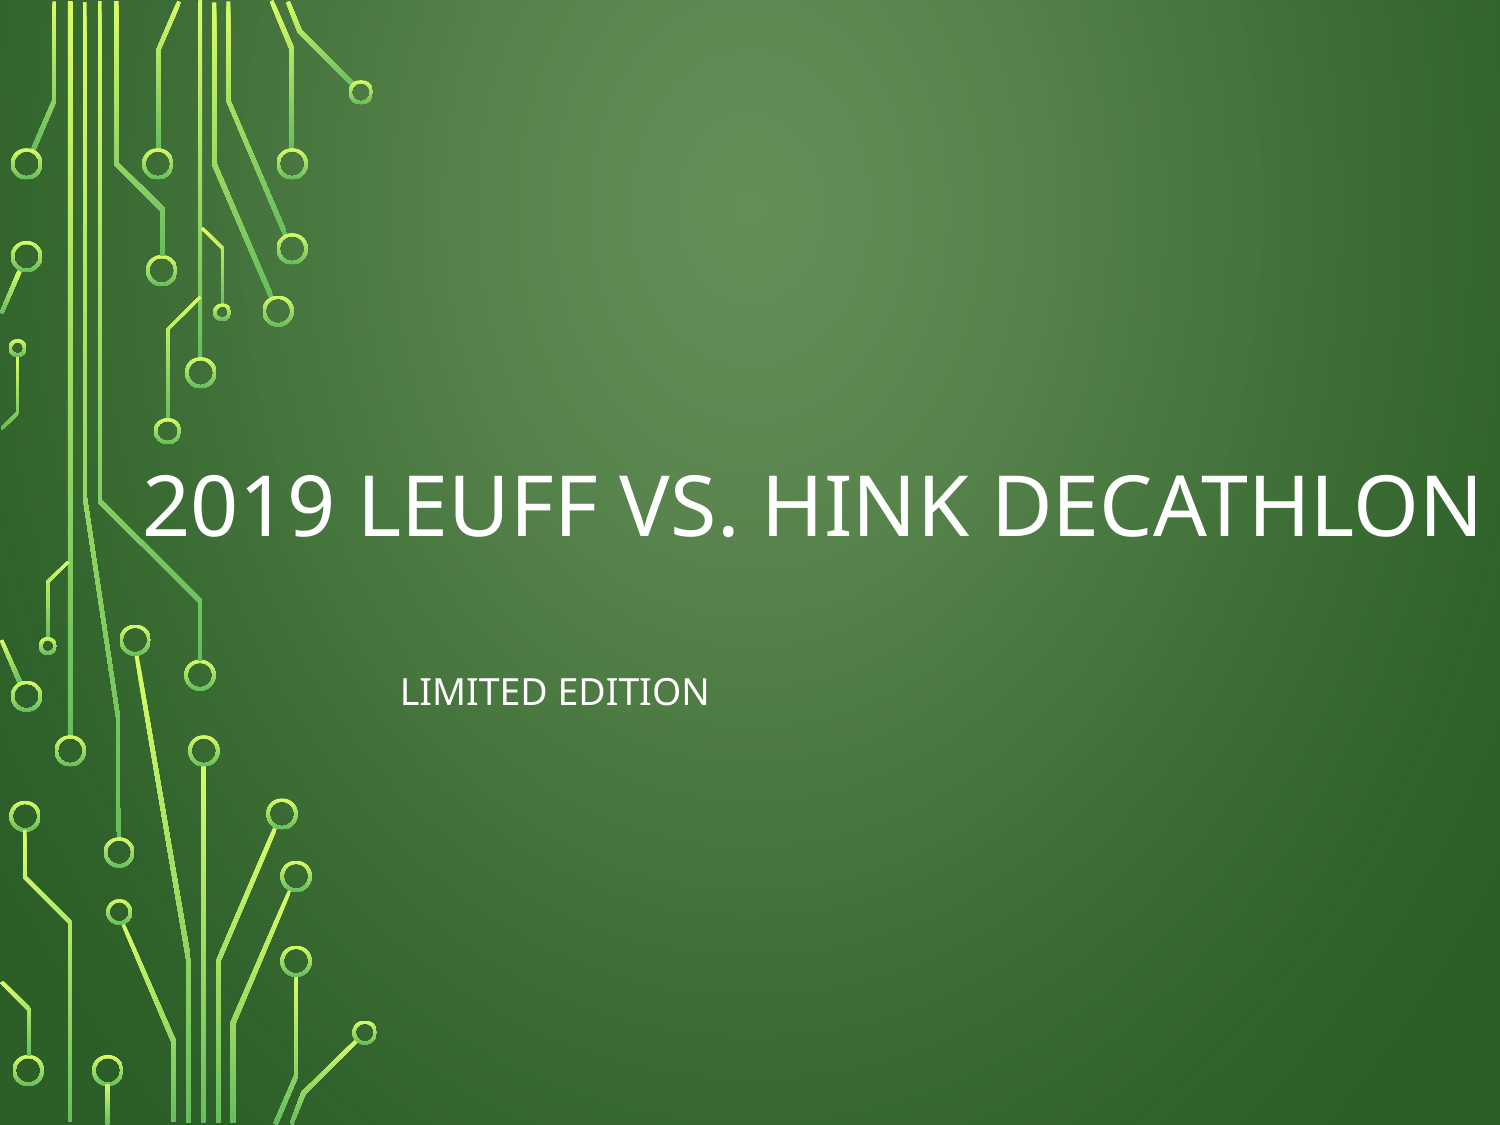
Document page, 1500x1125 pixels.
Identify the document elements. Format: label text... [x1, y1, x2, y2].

subtitle Limited Edition [384, 651, 1313, 788]
title 2019 Leuff vs. Hink decathlon [127, 189, 1500, 562]
